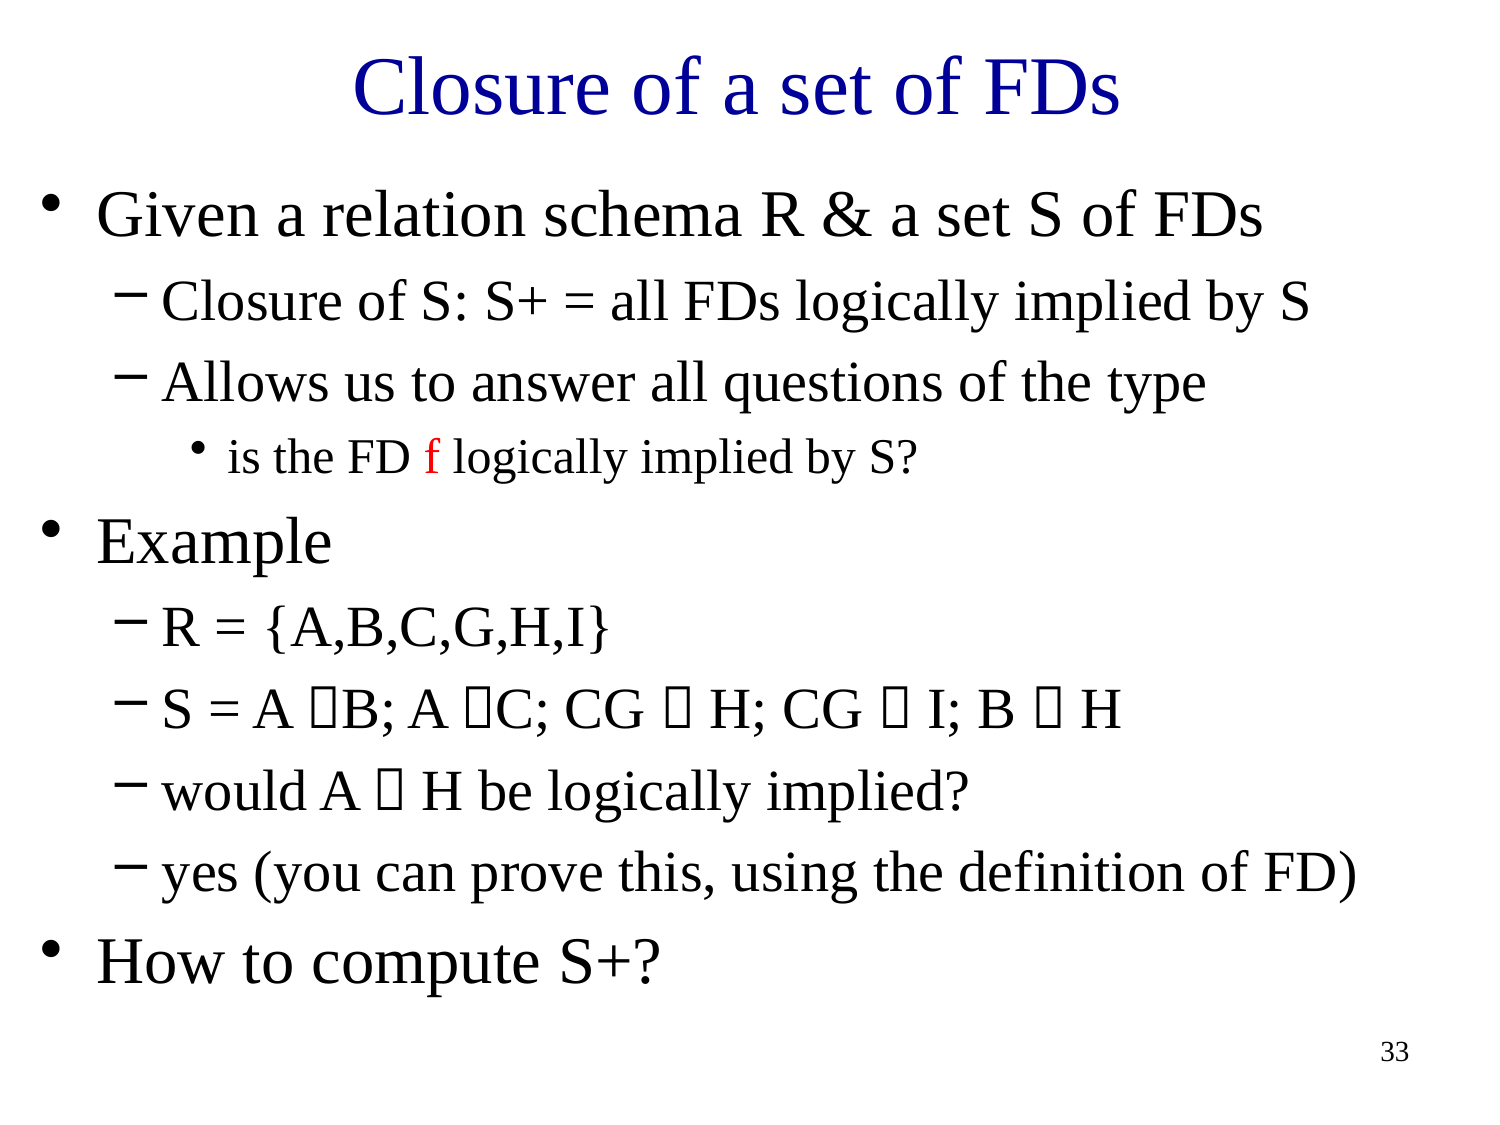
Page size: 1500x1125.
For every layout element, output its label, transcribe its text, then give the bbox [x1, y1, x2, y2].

list Given a relation schema R & a set S of FDs Closure of S: S+ = all FDs logically implied by S Allows us to answer all questions of the type is the FD f logically implied by S? Example R = {A,B,C,G,H,I} S = A B; A C; CG  H; CG  I; B  H would A  H be logically implied? yes (you can prove this, using the definition of FD) How to compute S+? [24, 162, 1450, 1050]
slide_number 33 [1112, 1050, 1426, 1101]
title Closure of a set of FDs [24, 24, 1450, 138]
